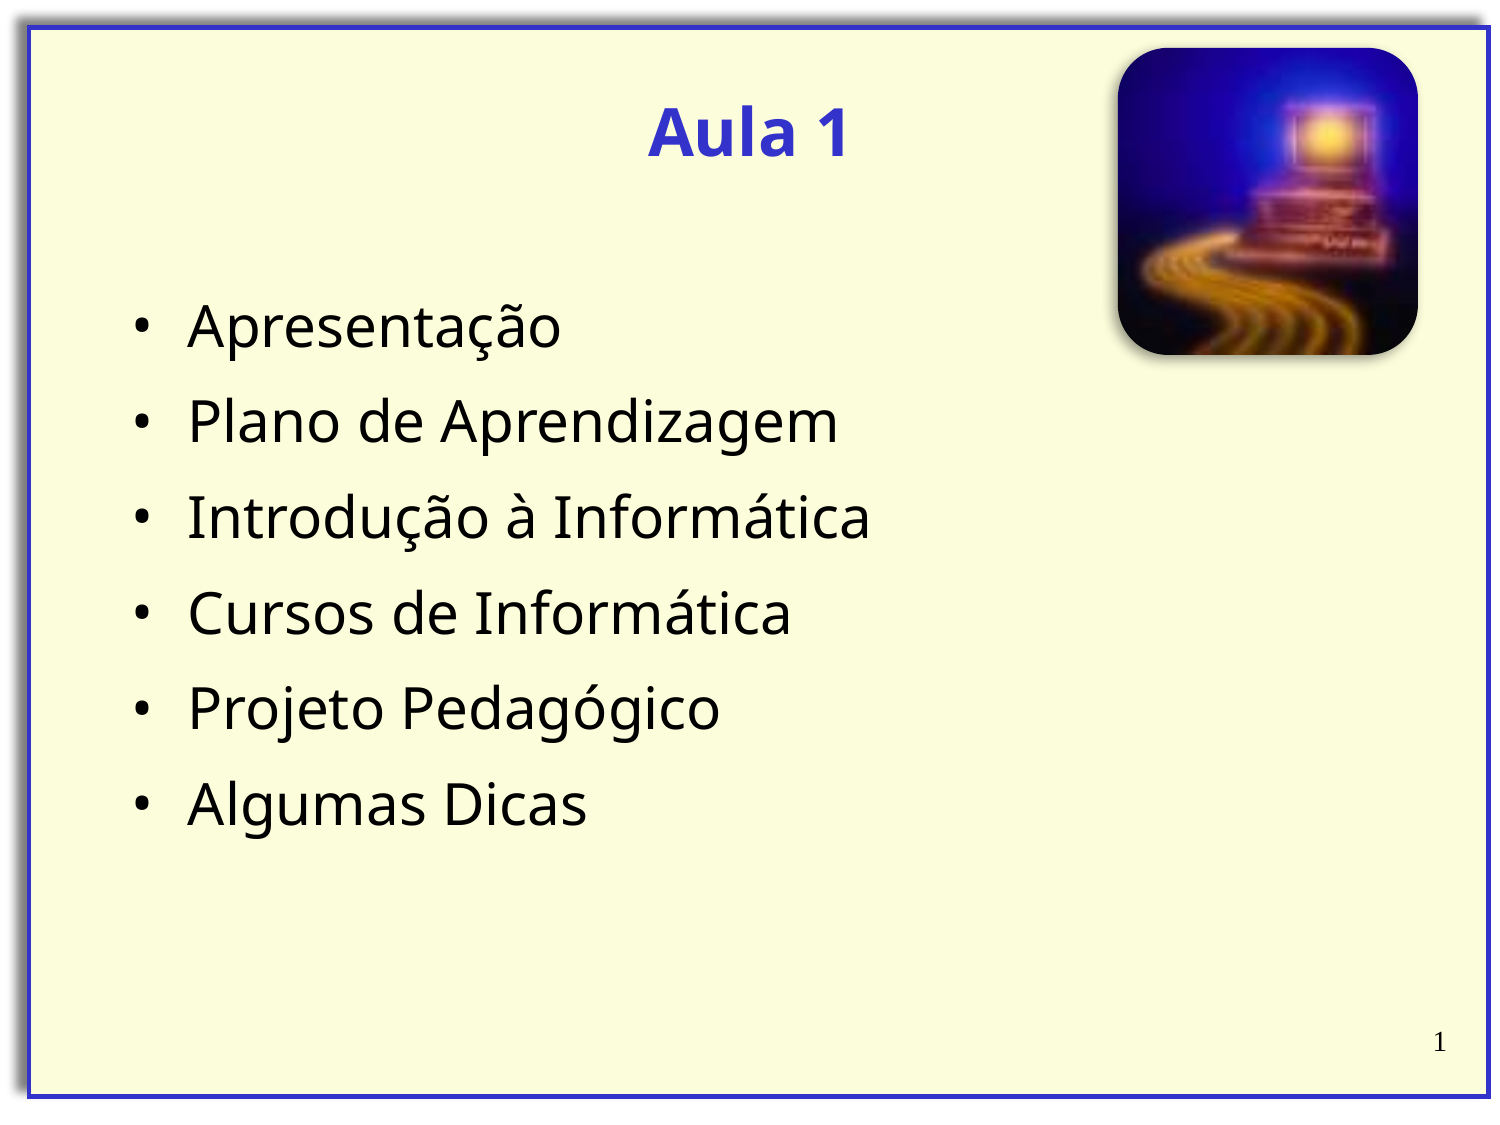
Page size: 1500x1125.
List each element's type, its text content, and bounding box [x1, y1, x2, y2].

text_box Apresentação Plano de Aprendizagem Introdução à Informática Cursos de Informática Projeto Pedagógico Algumas Dicas [116, 267, 1150, 1080]
text_box Aula 1 [120, 82, 1108, 178]
text_box ‹#› [1149, 1014, 1463, 1090]
picture [1117, 47, 1419, 356]
